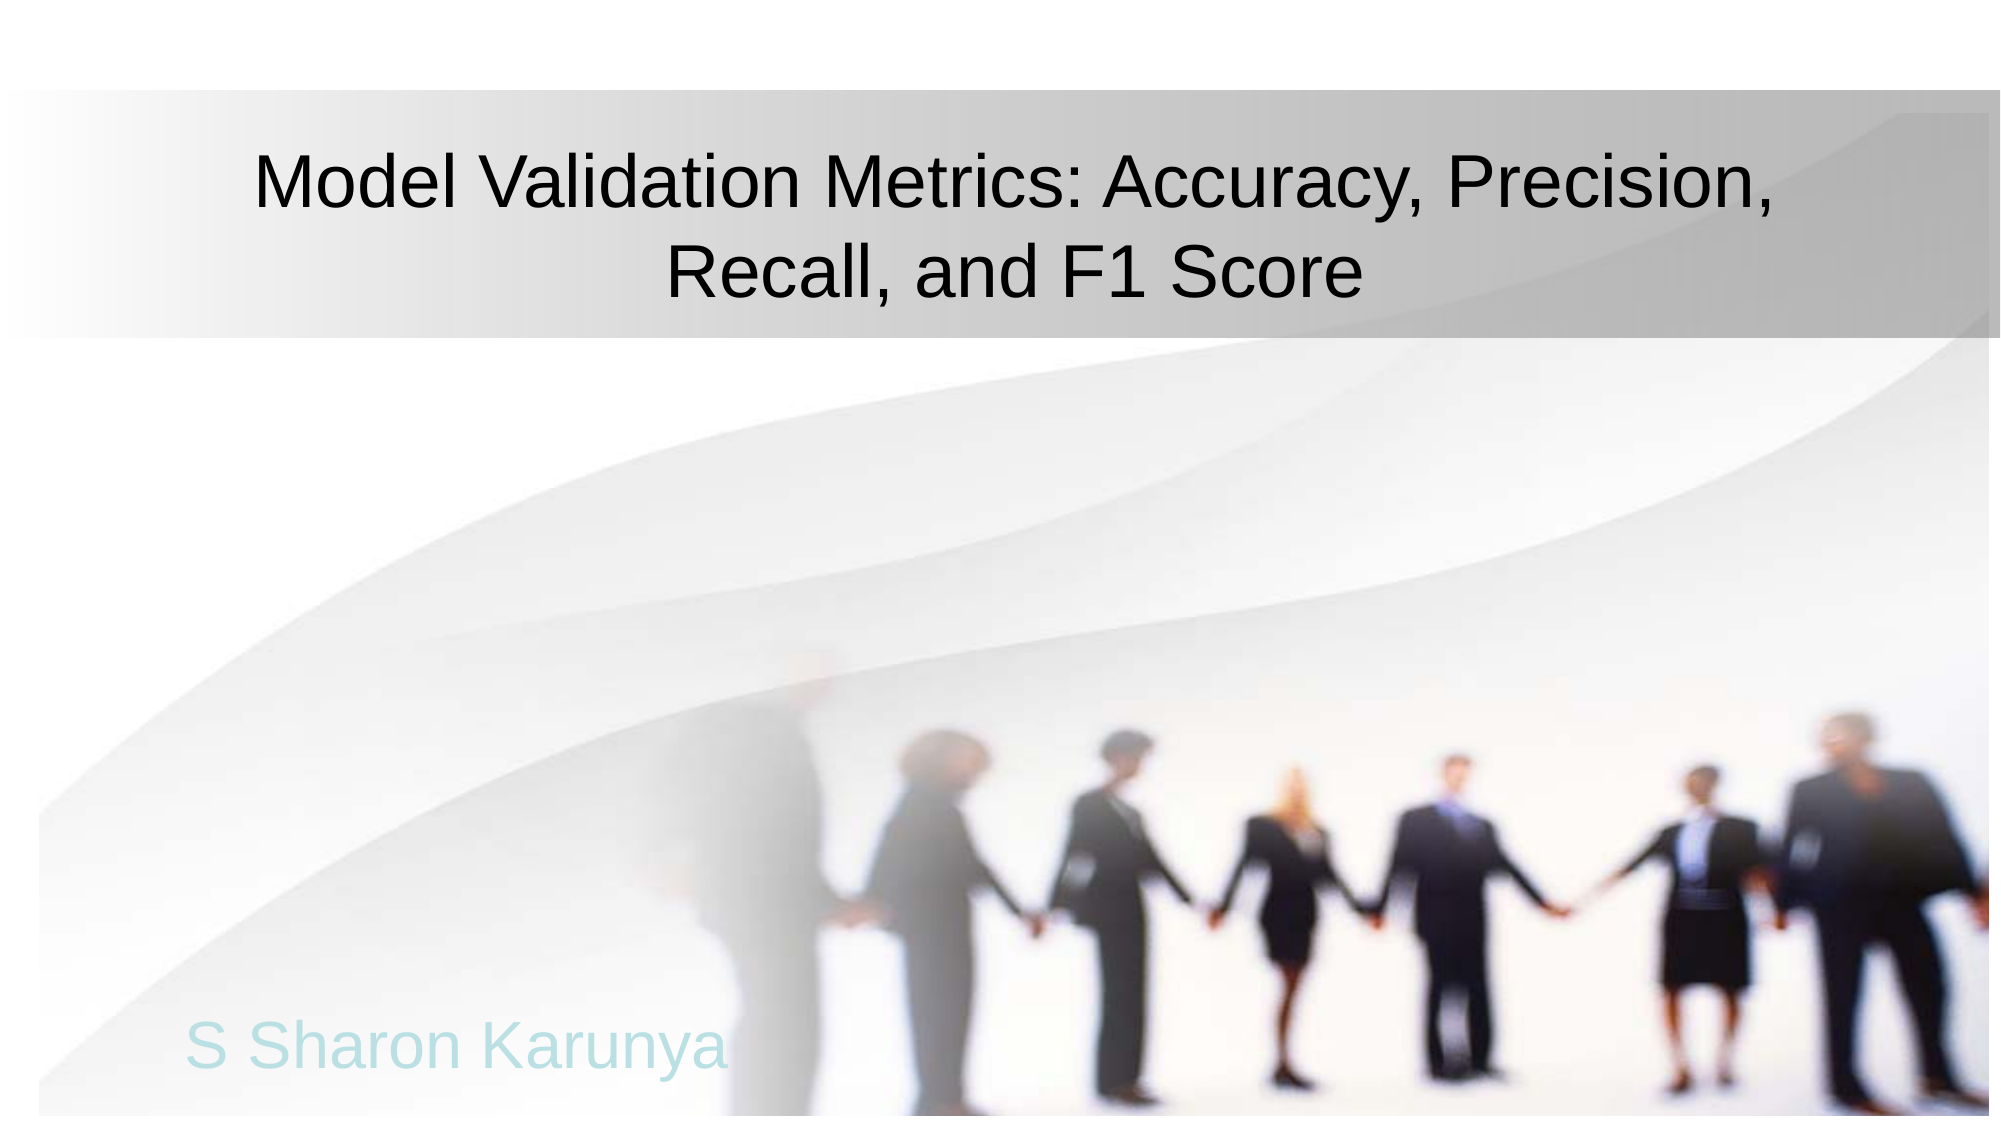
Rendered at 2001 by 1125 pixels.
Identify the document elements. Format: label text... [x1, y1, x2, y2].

title Model Validation Metrics: Accuracy, Precision, Recall, and F1 Score [165, 101, 1866, 344]
picture [39, 338, 1989, 1116]
subtitle S Sharon Karunya [65, 991, 849, 1093]
